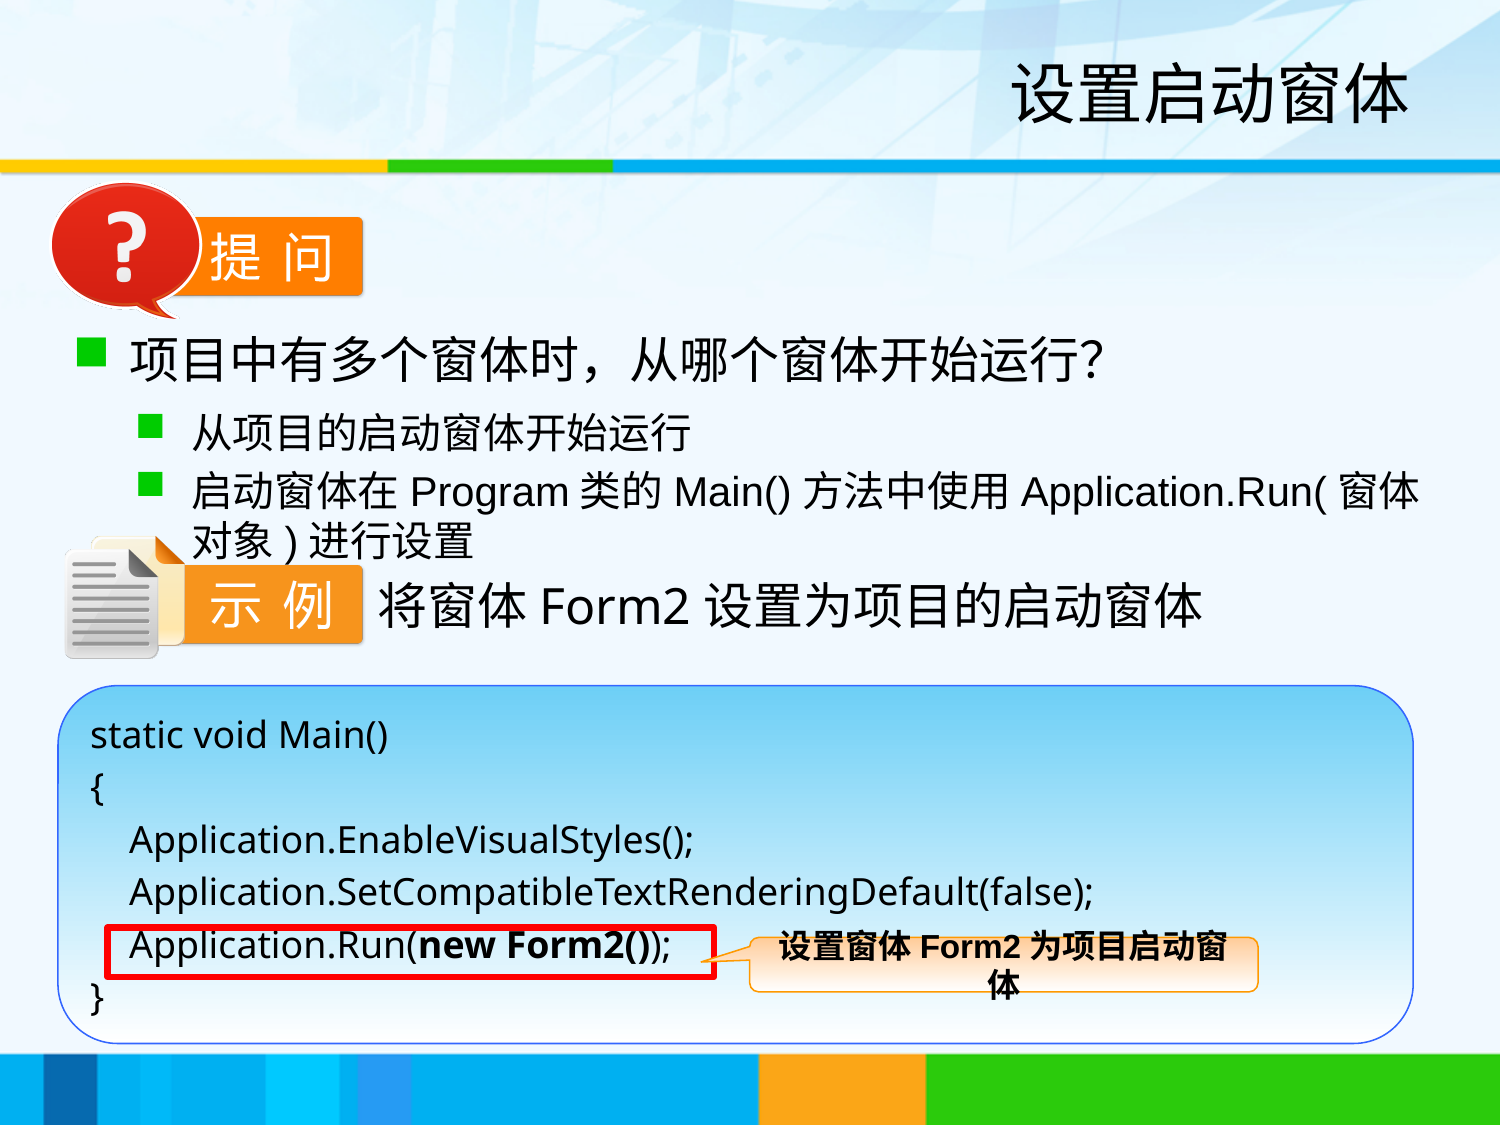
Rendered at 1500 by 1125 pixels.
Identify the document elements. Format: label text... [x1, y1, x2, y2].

list 从项目的启动窗体开始运行 启动窗体在Program类的Main()方法中使用Application.Run(窗体对象)进行设置 [119, 398, 1471, 609]
text_box 项目中有多个窗体时，从哪个窗体开始运行？ [58, 321, 1269, 413]
title 设置启动窗体 [383, 45, 1426, 138]
picture [0, 0, 1500, 1125]
text_box 将窗体Form2设置为项目的启动窗体 [374, 566, 1345, 658]
text_box 设置窗体Form2为项目启动窗体 [700, 937, 1259, 992]
text_box [107, 927, 714, 977]
text_box static void Main() { Application.EnableVisualStyles(); Application.SetCompatibleTextRenderingDefault(false); Application.Run(new Form2()); } [57, 685, 1414, 1044]
